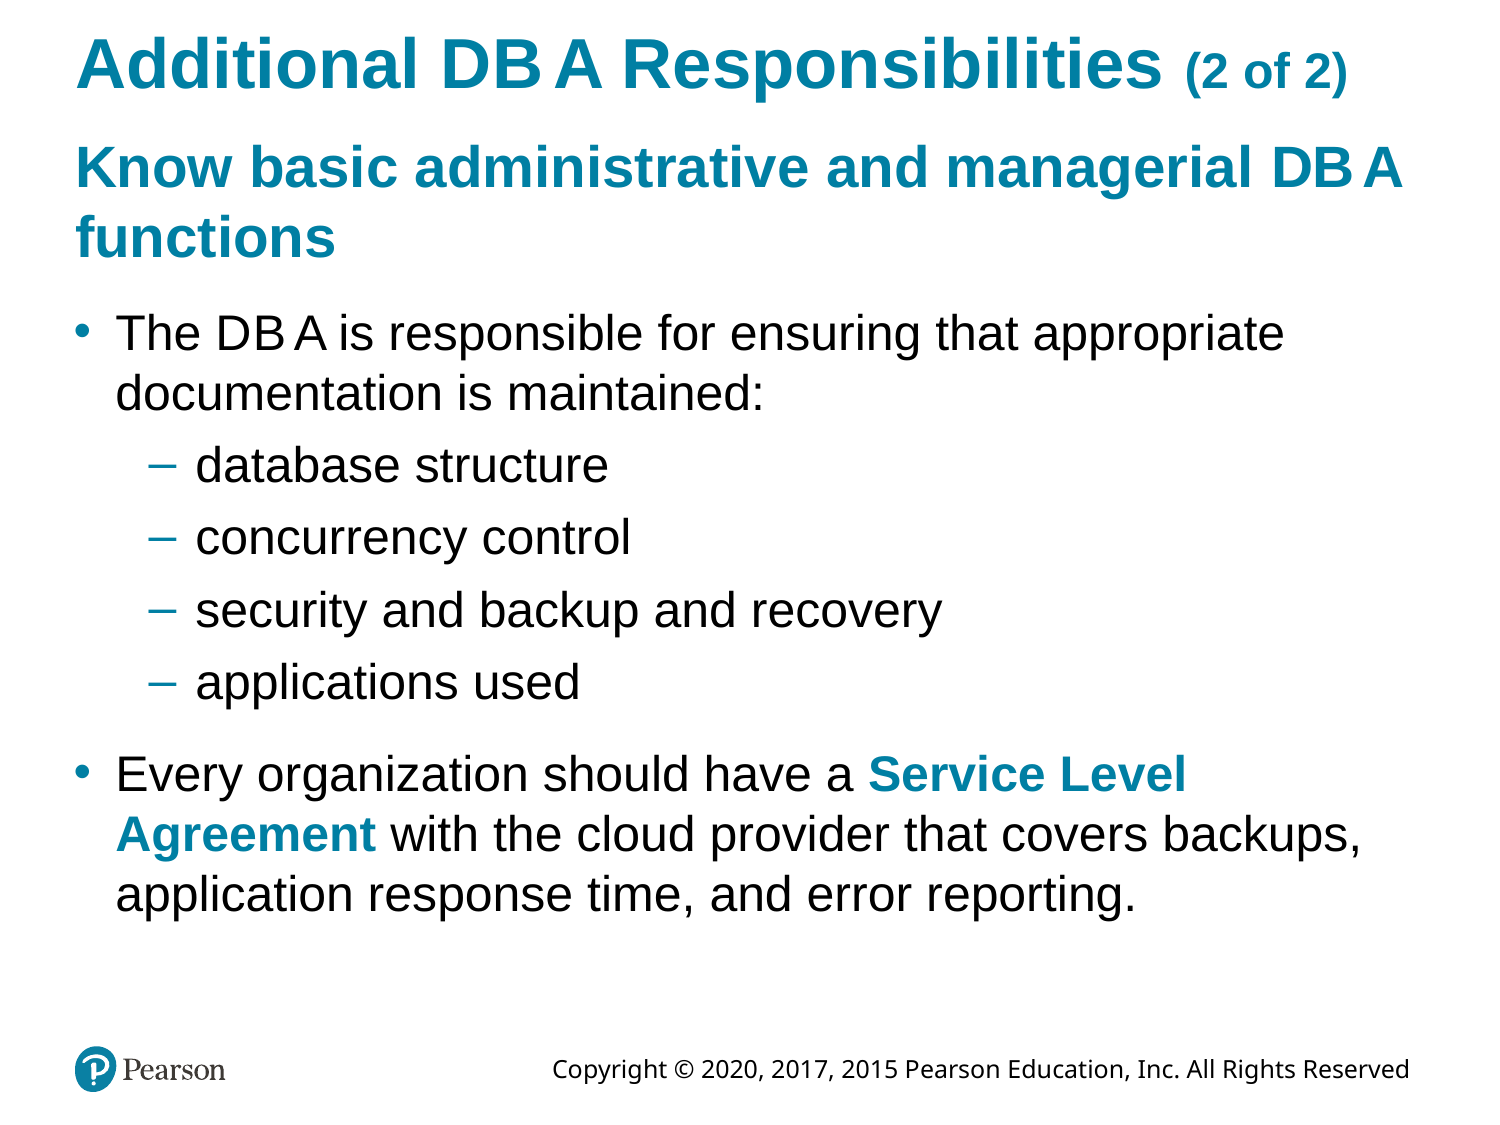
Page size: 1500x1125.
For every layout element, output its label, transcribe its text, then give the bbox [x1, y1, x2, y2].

title Additional D B A Responsibilities (2 of 2) [75, 12, 1413, 108]
list Know basic administrative and managerial D B A functions [75, 120, 1413, 279]
list The D B A is responsible for ensuring that appropriate documentation is maintained: database structure concurrency control security and backup and recovery applications used Every organization should have a Service Level Agreement with the cloud provider that covers backups, application response time, and error reporting. [73, 299, 1413, 938]
